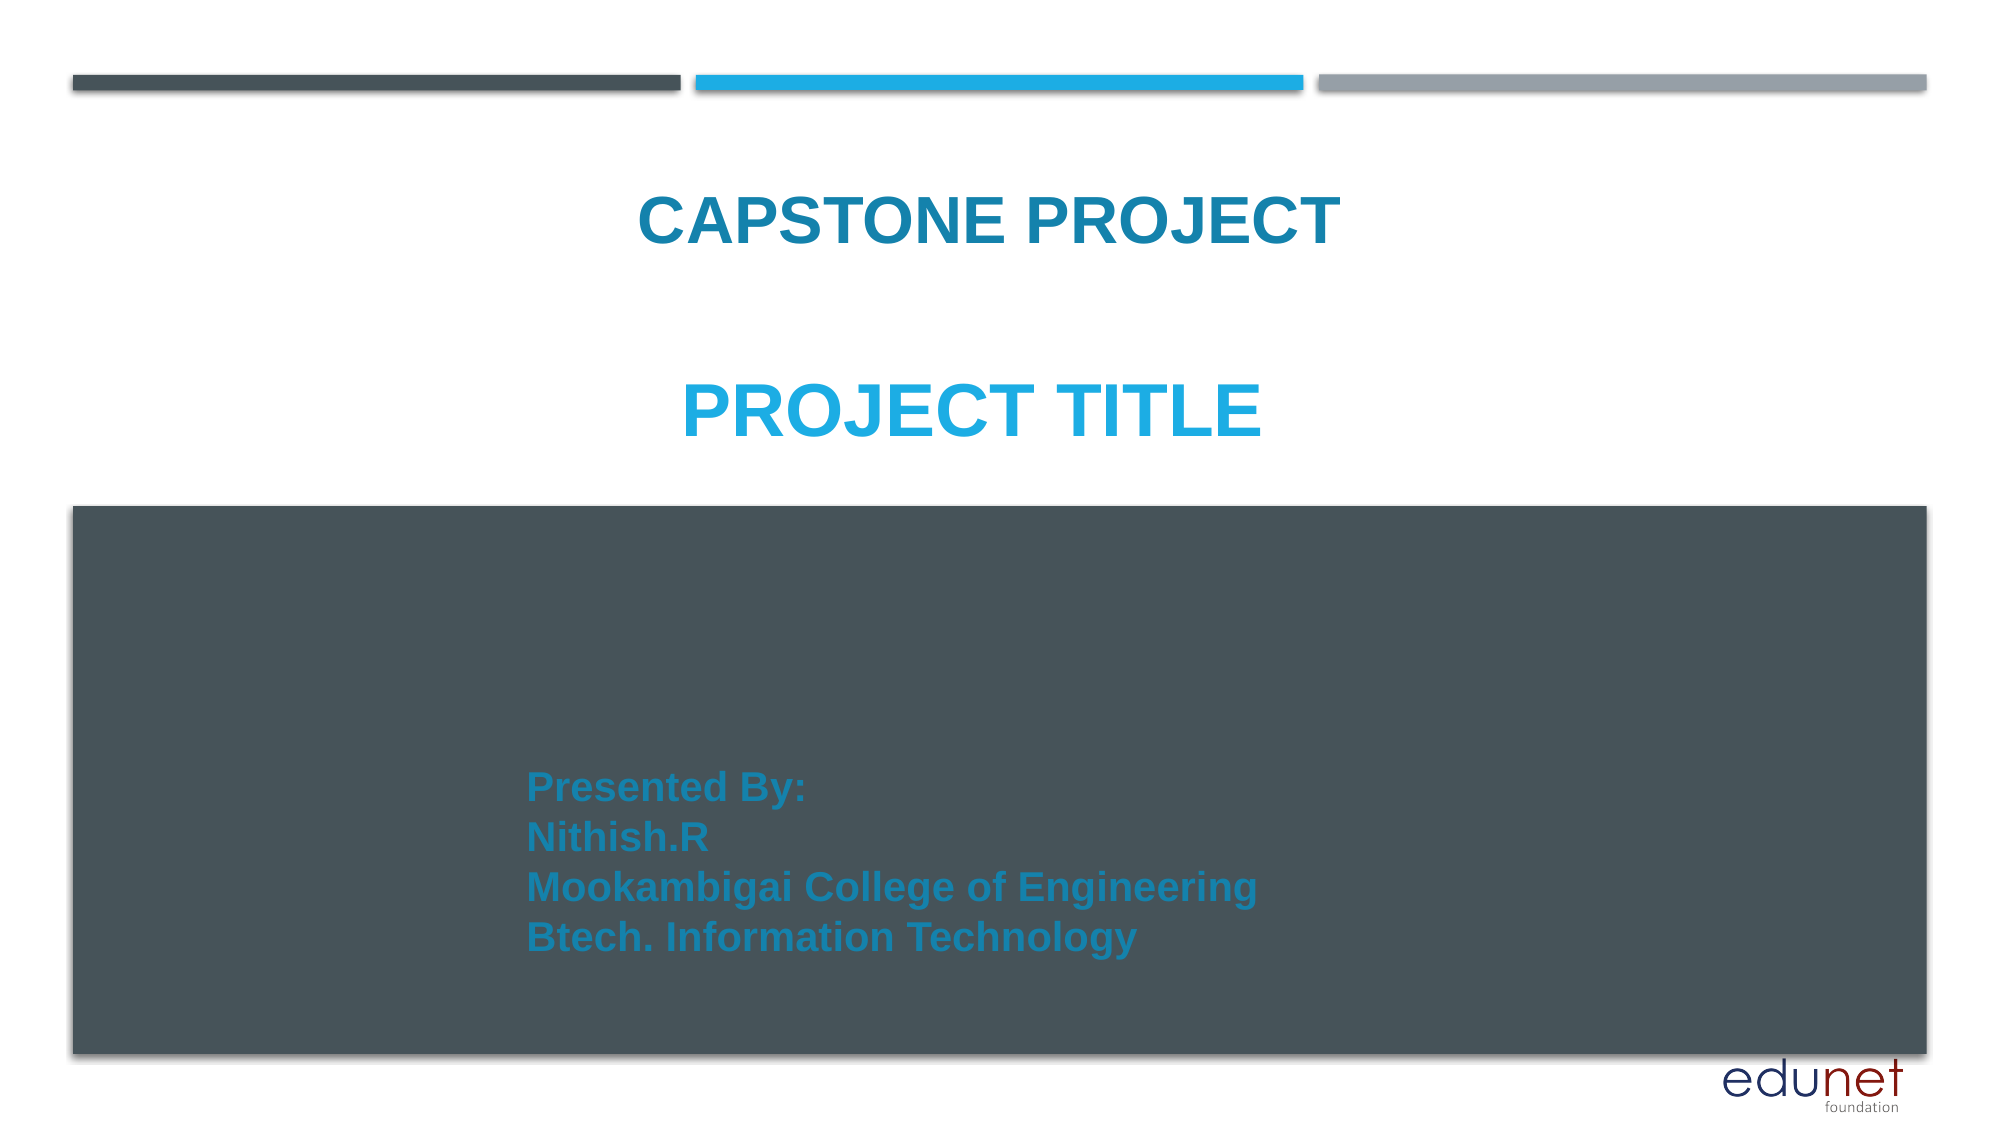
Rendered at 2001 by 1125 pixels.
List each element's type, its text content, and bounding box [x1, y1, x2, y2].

text_box Presented By: Nithish.R Mookambigai College of Engineering Btech. Information Technology [511, 752, 1821, 1018]
text_box CAPSTONE PROJECT [0, 169, 2000, 265]
picture [1719, 1056, 1905, 1116]
title PROJECT TITLE [222, 298, 1723, 460]
